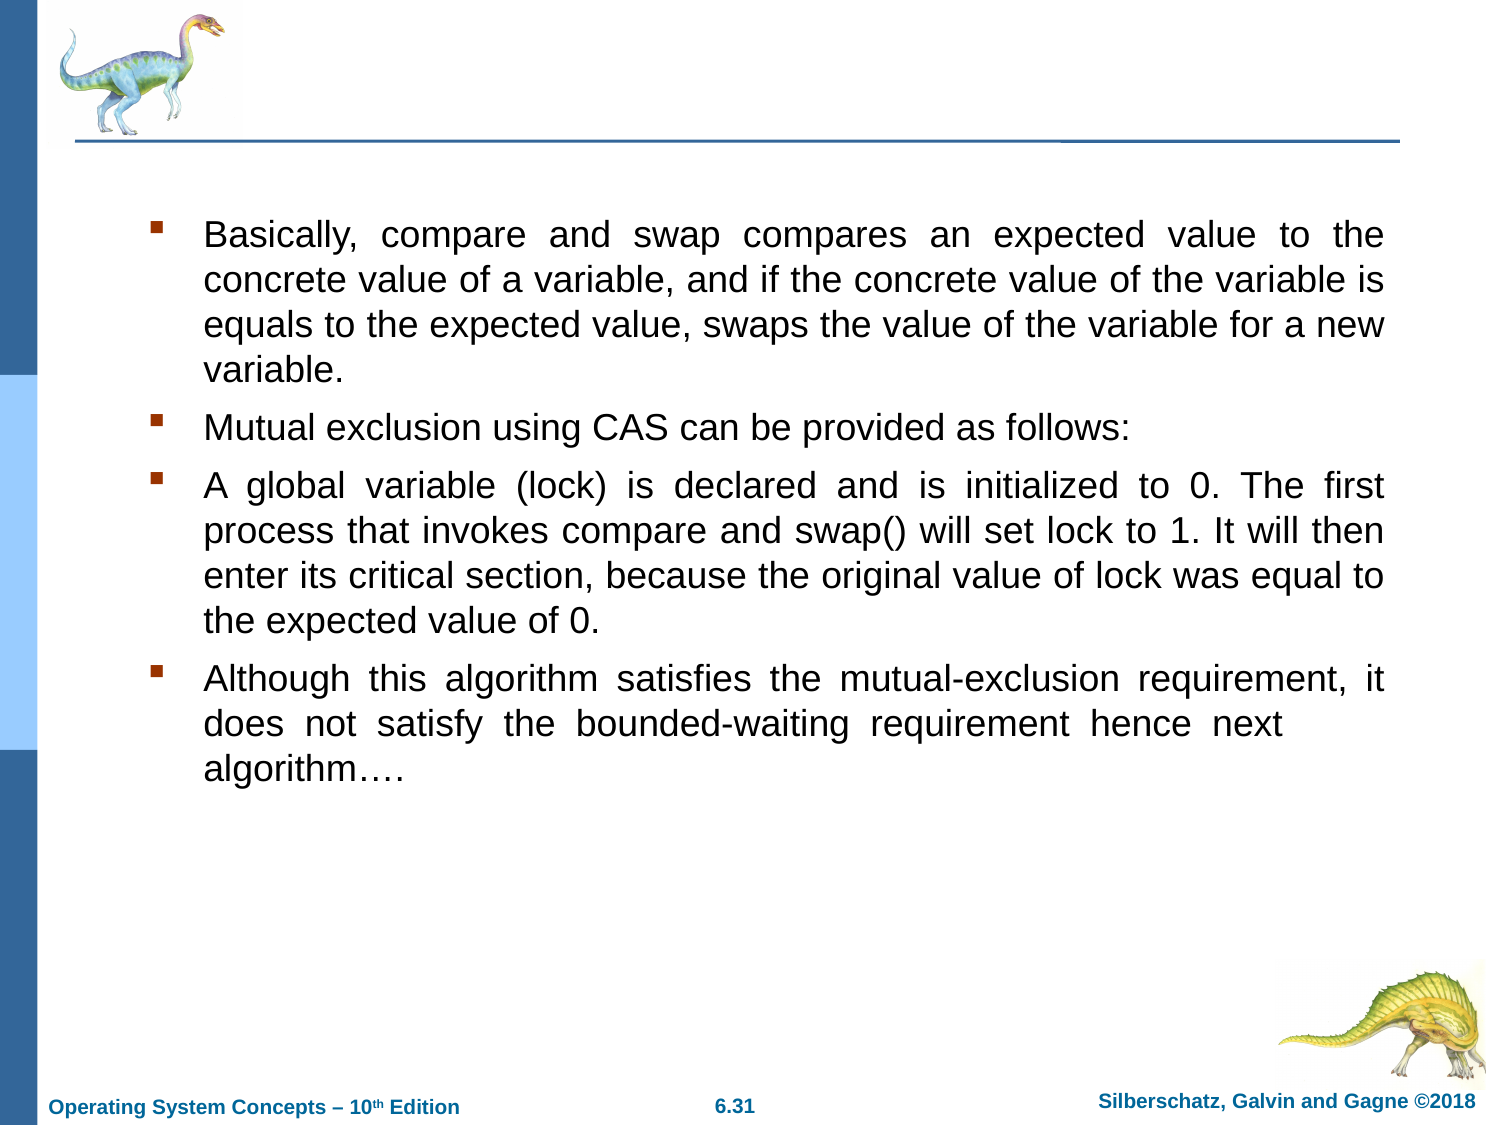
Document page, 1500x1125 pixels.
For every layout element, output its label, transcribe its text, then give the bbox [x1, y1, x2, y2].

list Basically, compare and swap compares an expected value to the concrete value of a variable, and if the concrete value of the variable is equals to the expected value, swaps the value of the variable for a new variable. Mutual exclusion using CAS can be provided as follows: A global variable (lock) is declared and is initialized to 0. The first process that invokes compare and swap() will set lock to 1. It will then enter its critical section, because the original value of lock was equal to the expected value of 0. Although this algorithm satisfies the mutual-exclusion requirement, it does not satisfy the bounded-waiting requirement hence next algorithm…. [132, 202, 1400, 946]
picture [46, 0, 243, 149]
picture [1275, 959, 1486, 1090]
